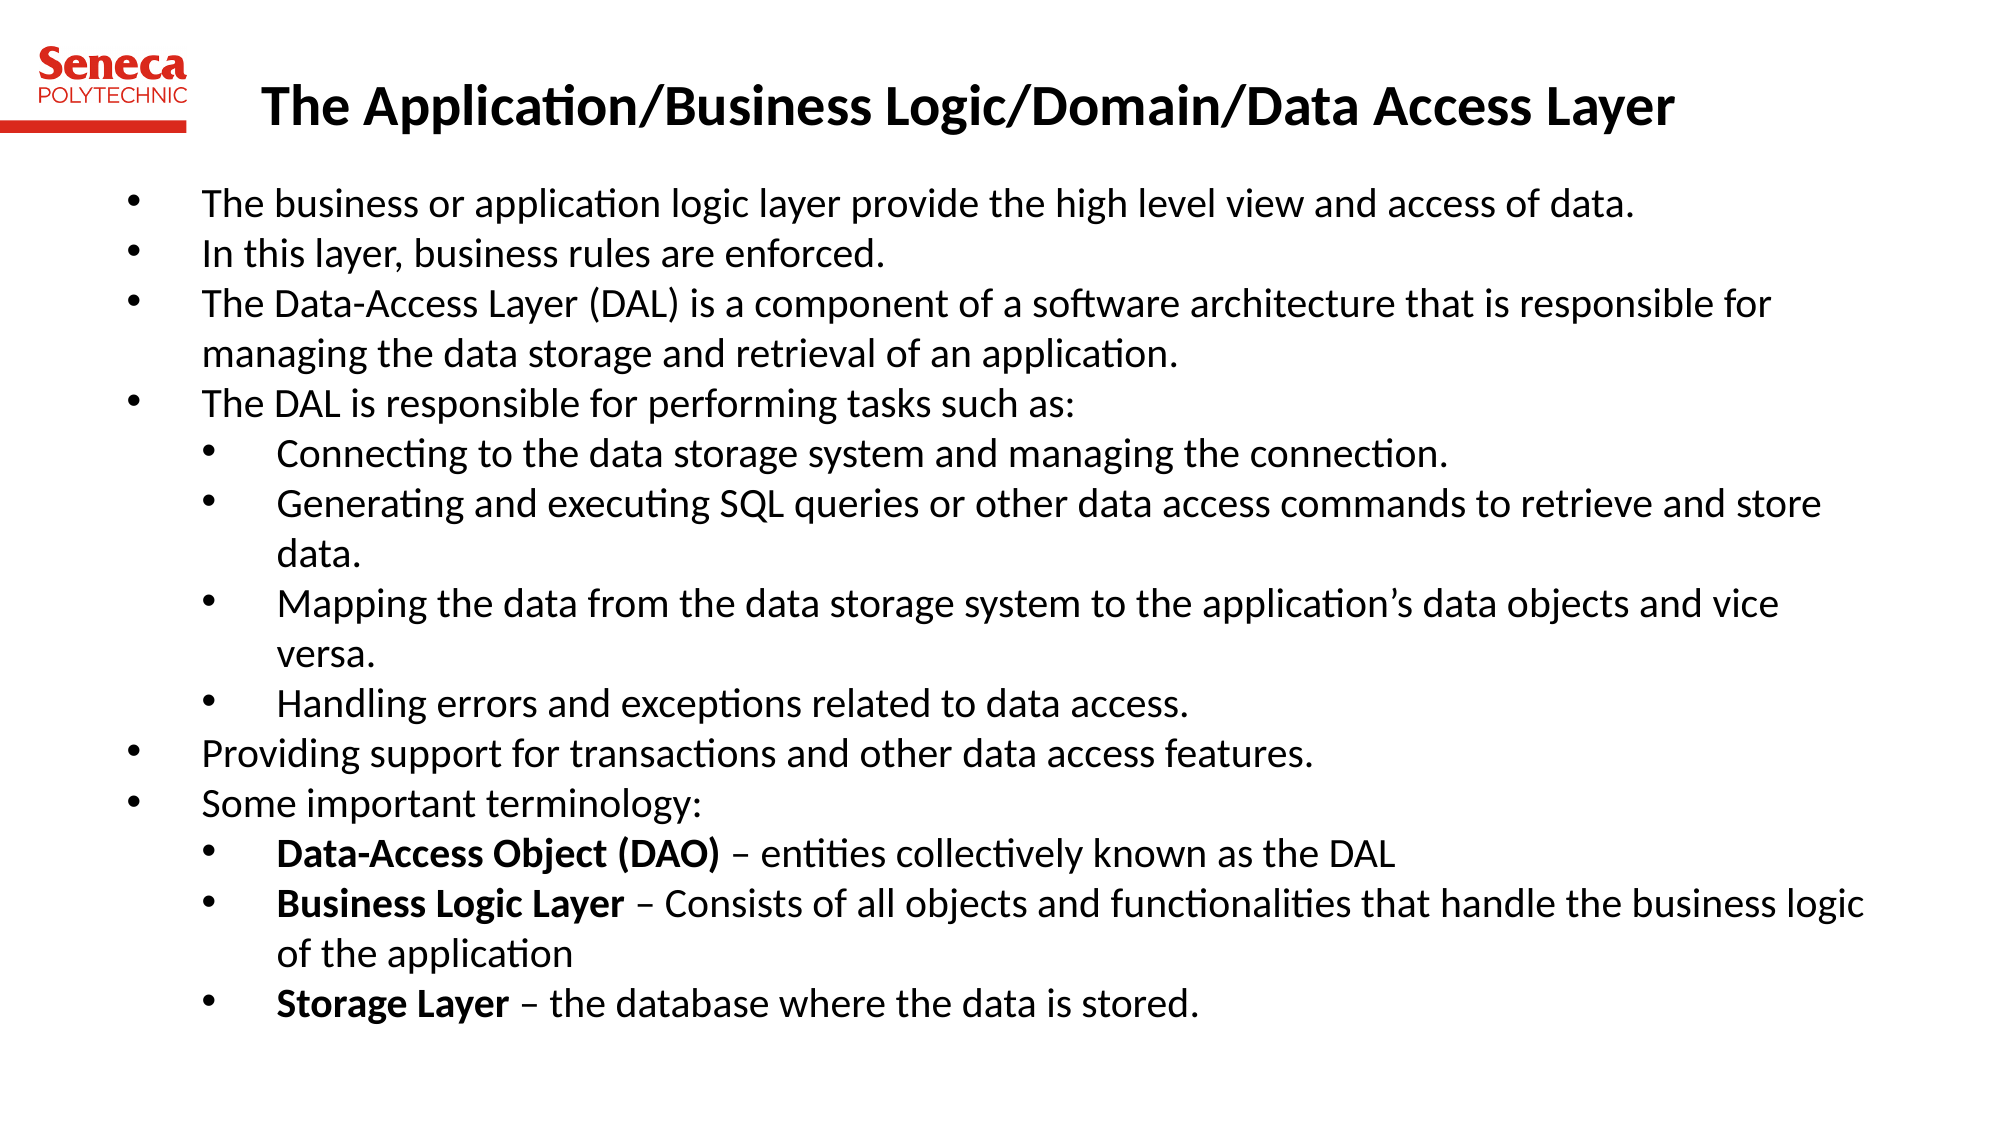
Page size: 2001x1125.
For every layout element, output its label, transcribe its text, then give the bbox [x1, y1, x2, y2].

text_box [0, 119, 187, 134]
text_box The business or application logic layer provide the high level view and access of data. In this layer, business rules are enforced. The Data-Access Layer (DAL) is a component of a software architecture that is responsible for managing the data storage and retrieval of an application. The DAL is responsible for performing tasks such as: Connecting to the data storage system and managing the connection. Generating and executing SQL queries or other data access commands to retrieve and store data. Mapping the data from the data storage system to the application’s data objects and vice versa. Handling errors and exceptions related to data access. Providing support for transactions and other data access features. Some important terminology: Data-Access Object (DAO) – entities collectively known as the DAL Business Logic Layer – Consists of all objects and functionalities that handle the business logic of the application Storage Layer – the database where the data is stored. [93, 167, 1882, 1033]
text_box The Application/Business Logic/Domain/Data Access Layer [246, 59, 2000, 144]
picture [39, 46, 187, 103]
